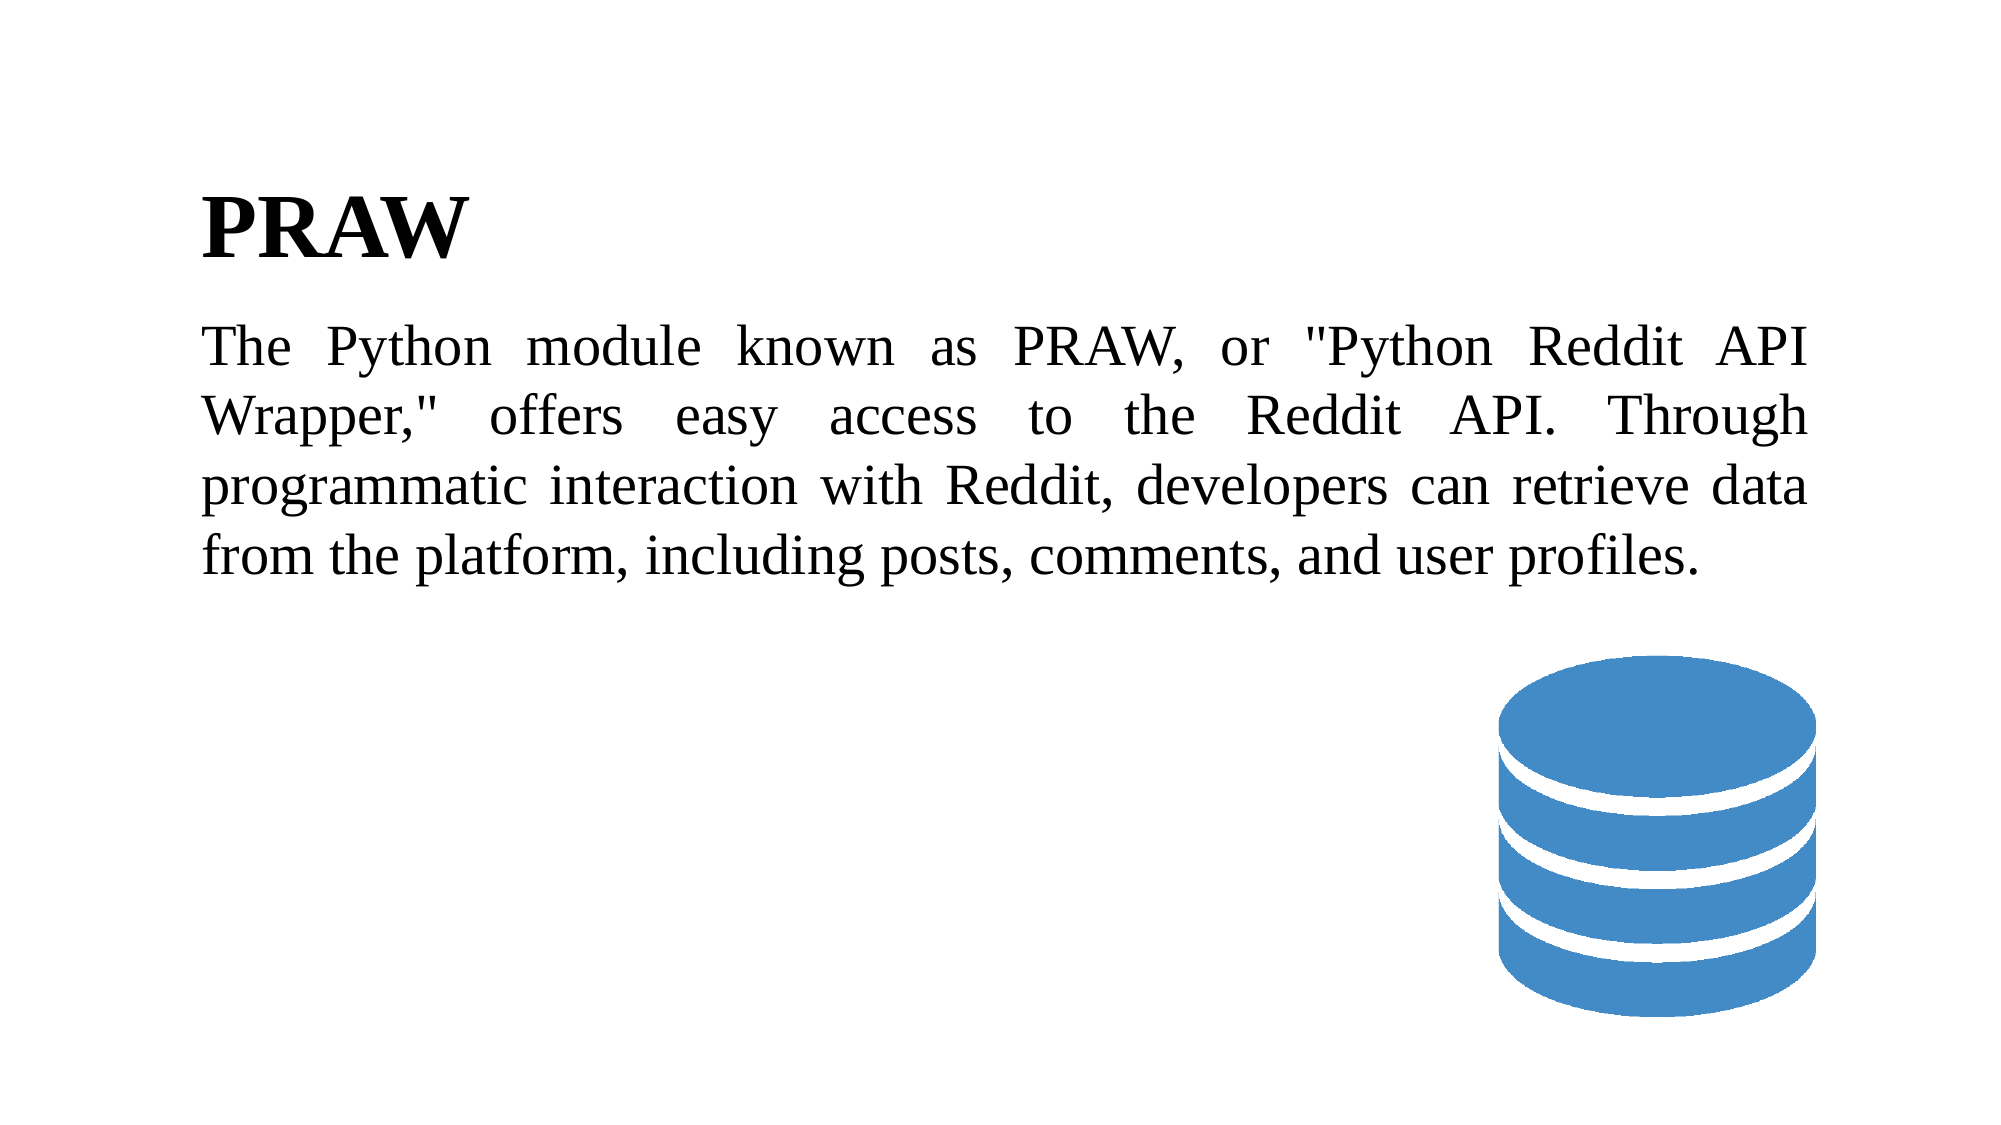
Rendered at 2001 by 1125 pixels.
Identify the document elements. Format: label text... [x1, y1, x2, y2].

picture [1466, 653, 1848, 1035]
list The Python module known as PRAW, or "Python Reddit API Wrapper," offers easy access to the Reddit API. Through programmatic interaction with Reddit, developers can retrieve data from the platform, including posts, comments, and user profiles. [186, 299, 1825, 877]
title PRAW [186, 15, 1567, 286]
